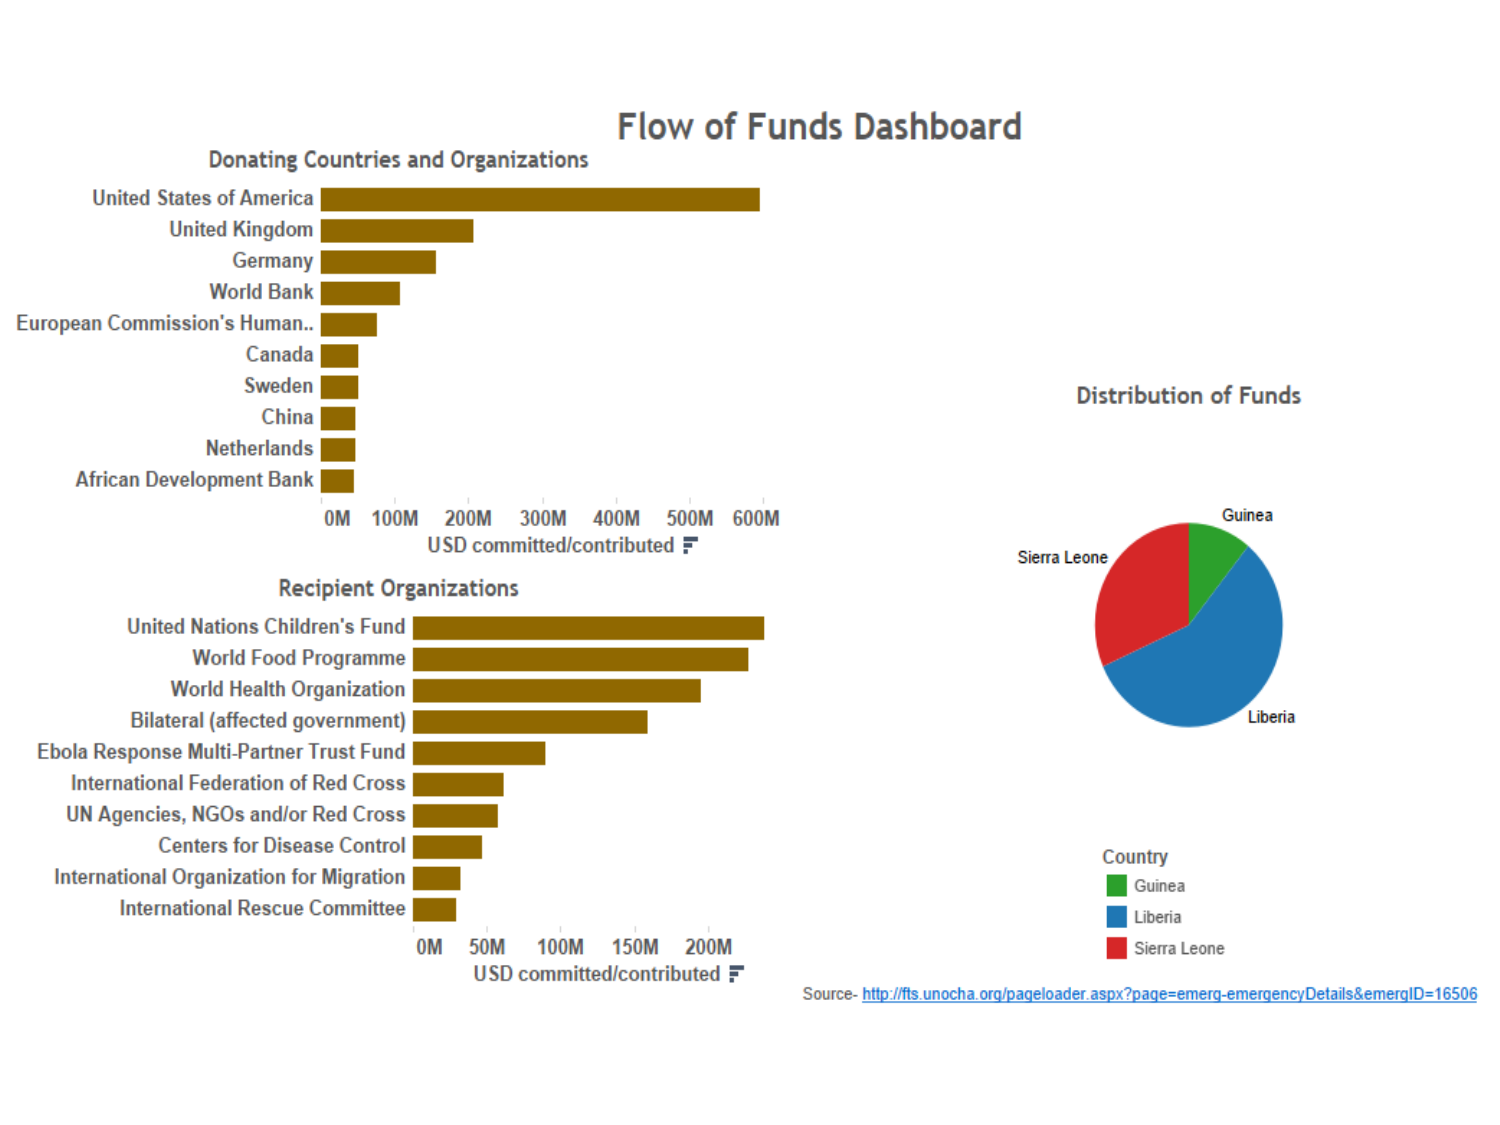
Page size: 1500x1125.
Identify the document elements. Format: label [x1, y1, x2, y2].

picture [0, 99, 1500, 1026]
